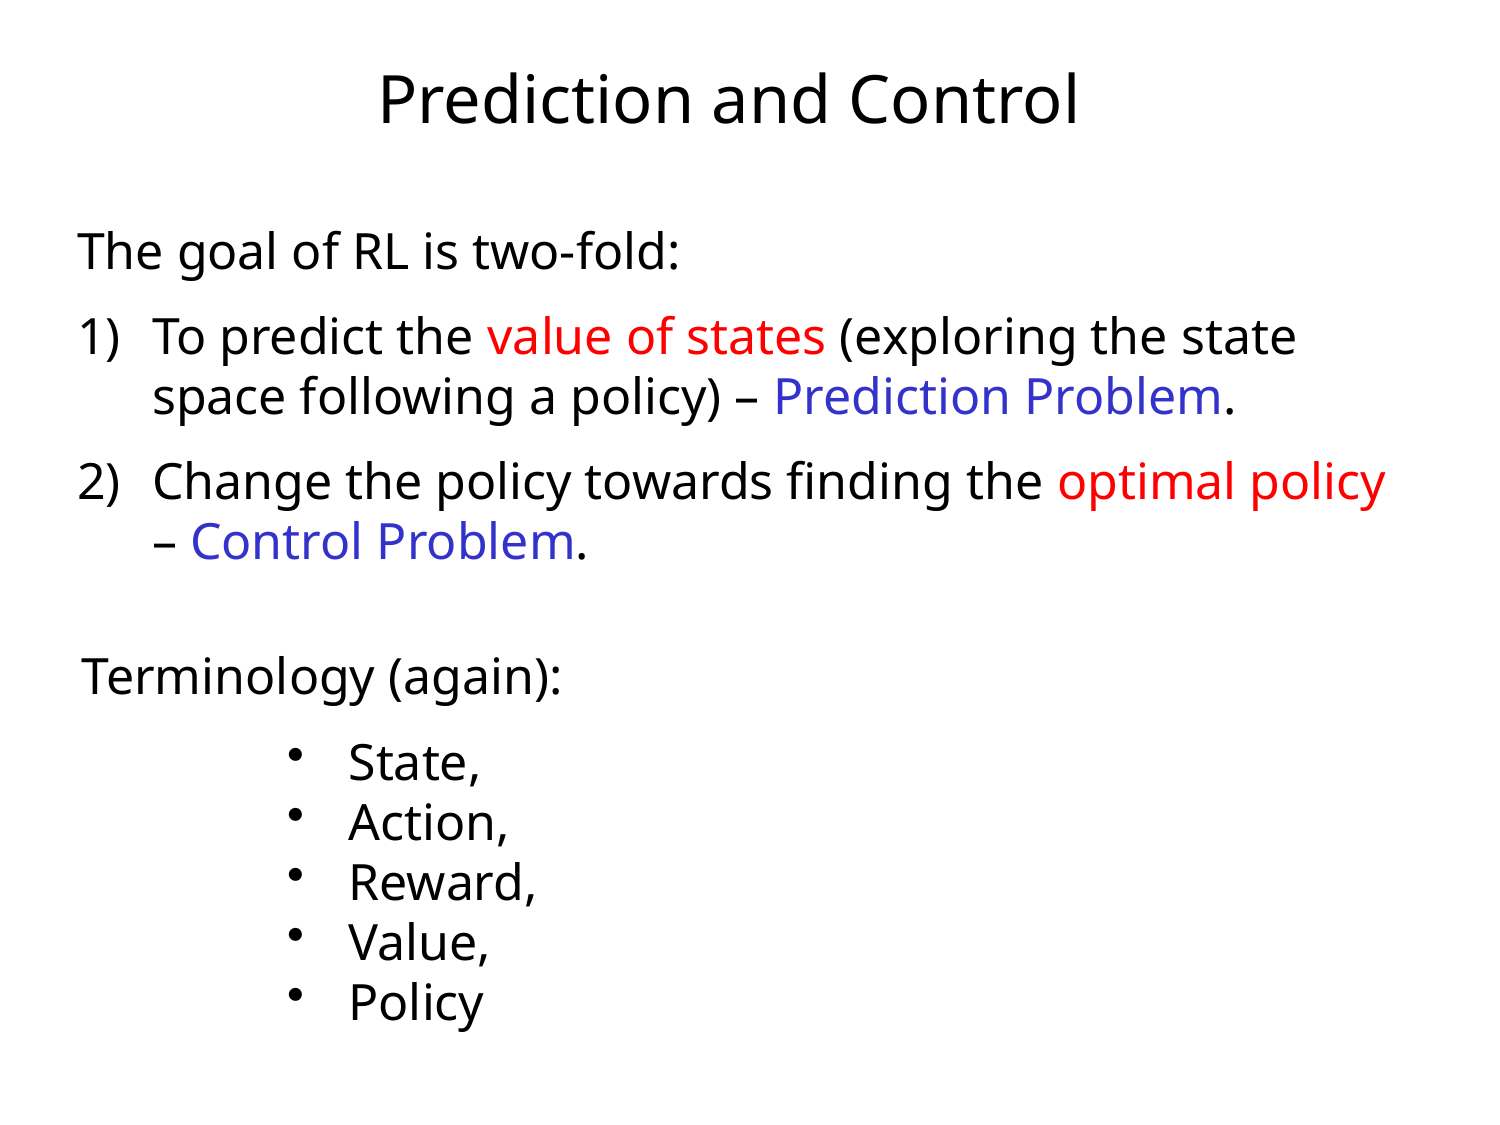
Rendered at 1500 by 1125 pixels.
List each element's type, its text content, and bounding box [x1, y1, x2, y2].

text_box The goal of RL is two-fold: To predict the value of states (exploring the state space following a policy) – Prediction Problem. Change the policy towards finding the optimal policy – Control Problem. [62, 212, 1413, 578]
text_box Prediction and Control [362, 49, 1138, 145]
text_box Terminology (again): [67, 637, 578, 713]
text_box State, Action, Reward, Value, Policy [272, 722, 650, 1038]
